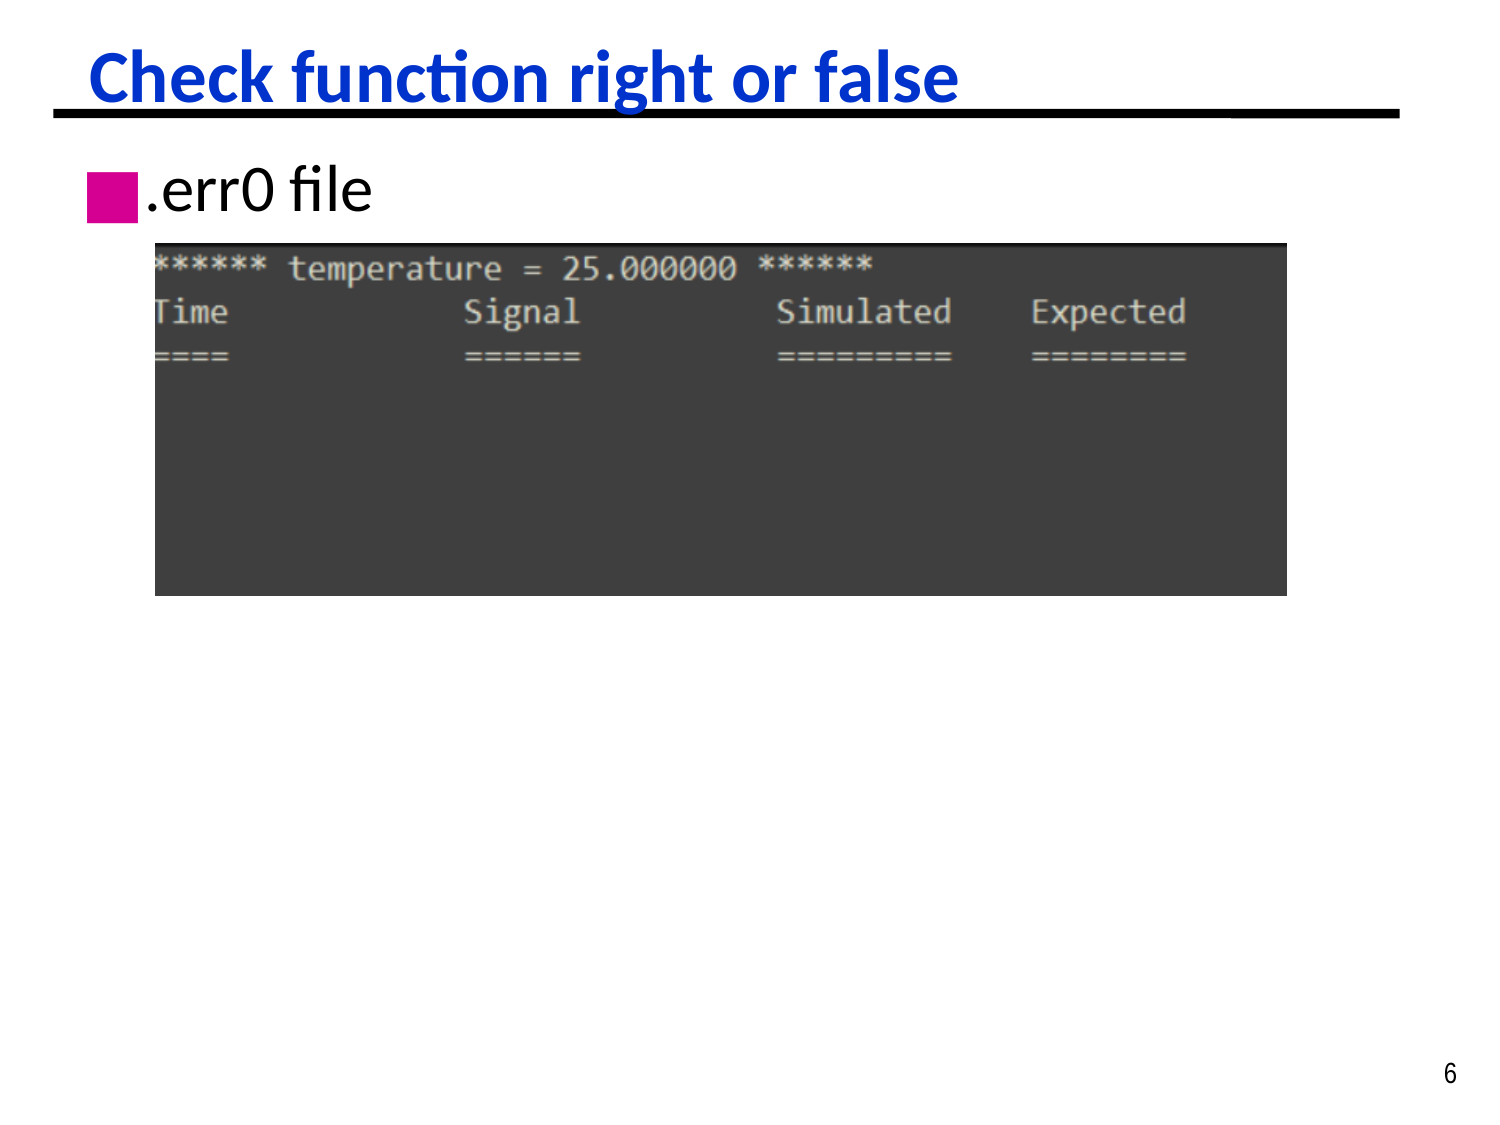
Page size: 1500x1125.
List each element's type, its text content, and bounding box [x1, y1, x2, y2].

title Check function right or false [89, 19, 1353, 126]
list .err0 file [64, 137, 1435, 1000]
picture [154, 243, 1287, 596]
